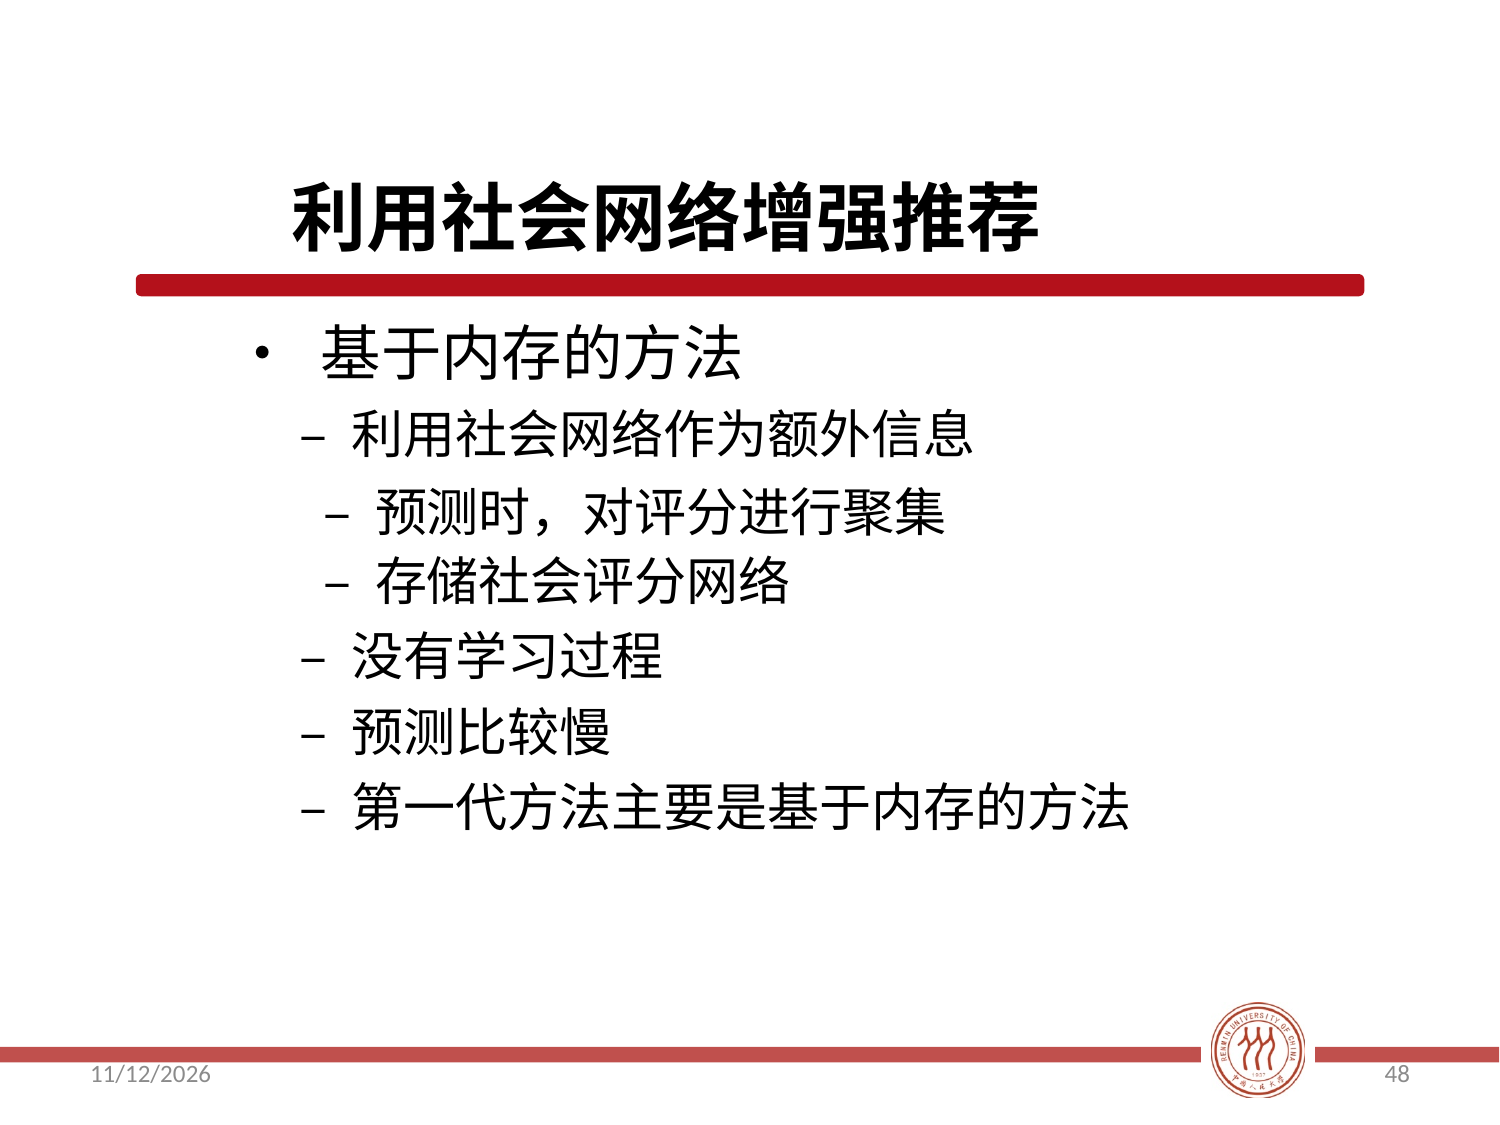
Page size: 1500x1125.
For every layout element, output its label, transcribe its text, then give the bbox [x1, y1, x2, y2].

text_box [1132, 274, 1365, 297]
text_box 利用社会网络增强推荐 • 基于内存的方法 – 利用社会网络作为额外信息 – 预测时，对评分进行聚集 – 存储社会评分网络 – 没有学习过程 – 预测比较慢 – 第一代方法主要是基于内存的方法 [200, 193, 1132, 838]
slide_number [75, 1042, 425, 1103]
picture [1211, 1002, 1305, 1042]
text_box [135, 274, 200, 297]
slide_number 48 [1074, 1042, 1425, 1103]
